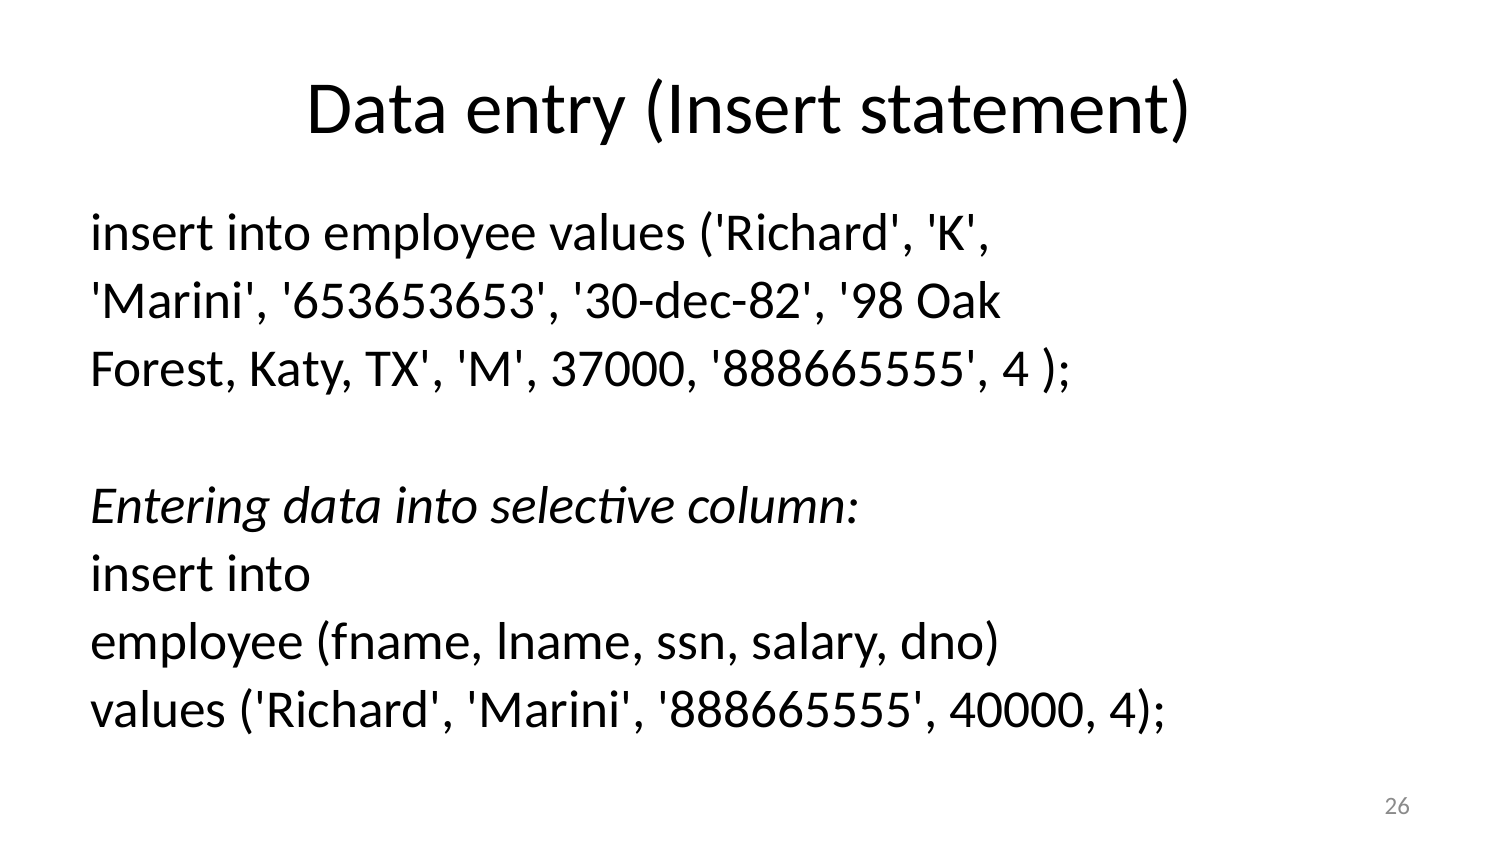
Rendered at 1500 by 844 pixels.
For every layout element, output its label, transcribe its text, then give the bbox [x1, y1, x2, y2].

slide_number 26 [1074, 782, 1425, 827]
list insert into employee values ('Richard', 'K', 'Marini', '653653653', '30-dec-82', '98 Oak Forest, Katy, TX', 'M', 37000, '888665555', 4 ); Entering data into selective column: insert into employee (fname, lname, ssn, salary, dno) values ('Richard', 'Marini', '888665555', 40000, 4); [75, 196, 1425, 754]
title Data entry (Insert statement) [75, 33, 1425, 175]
